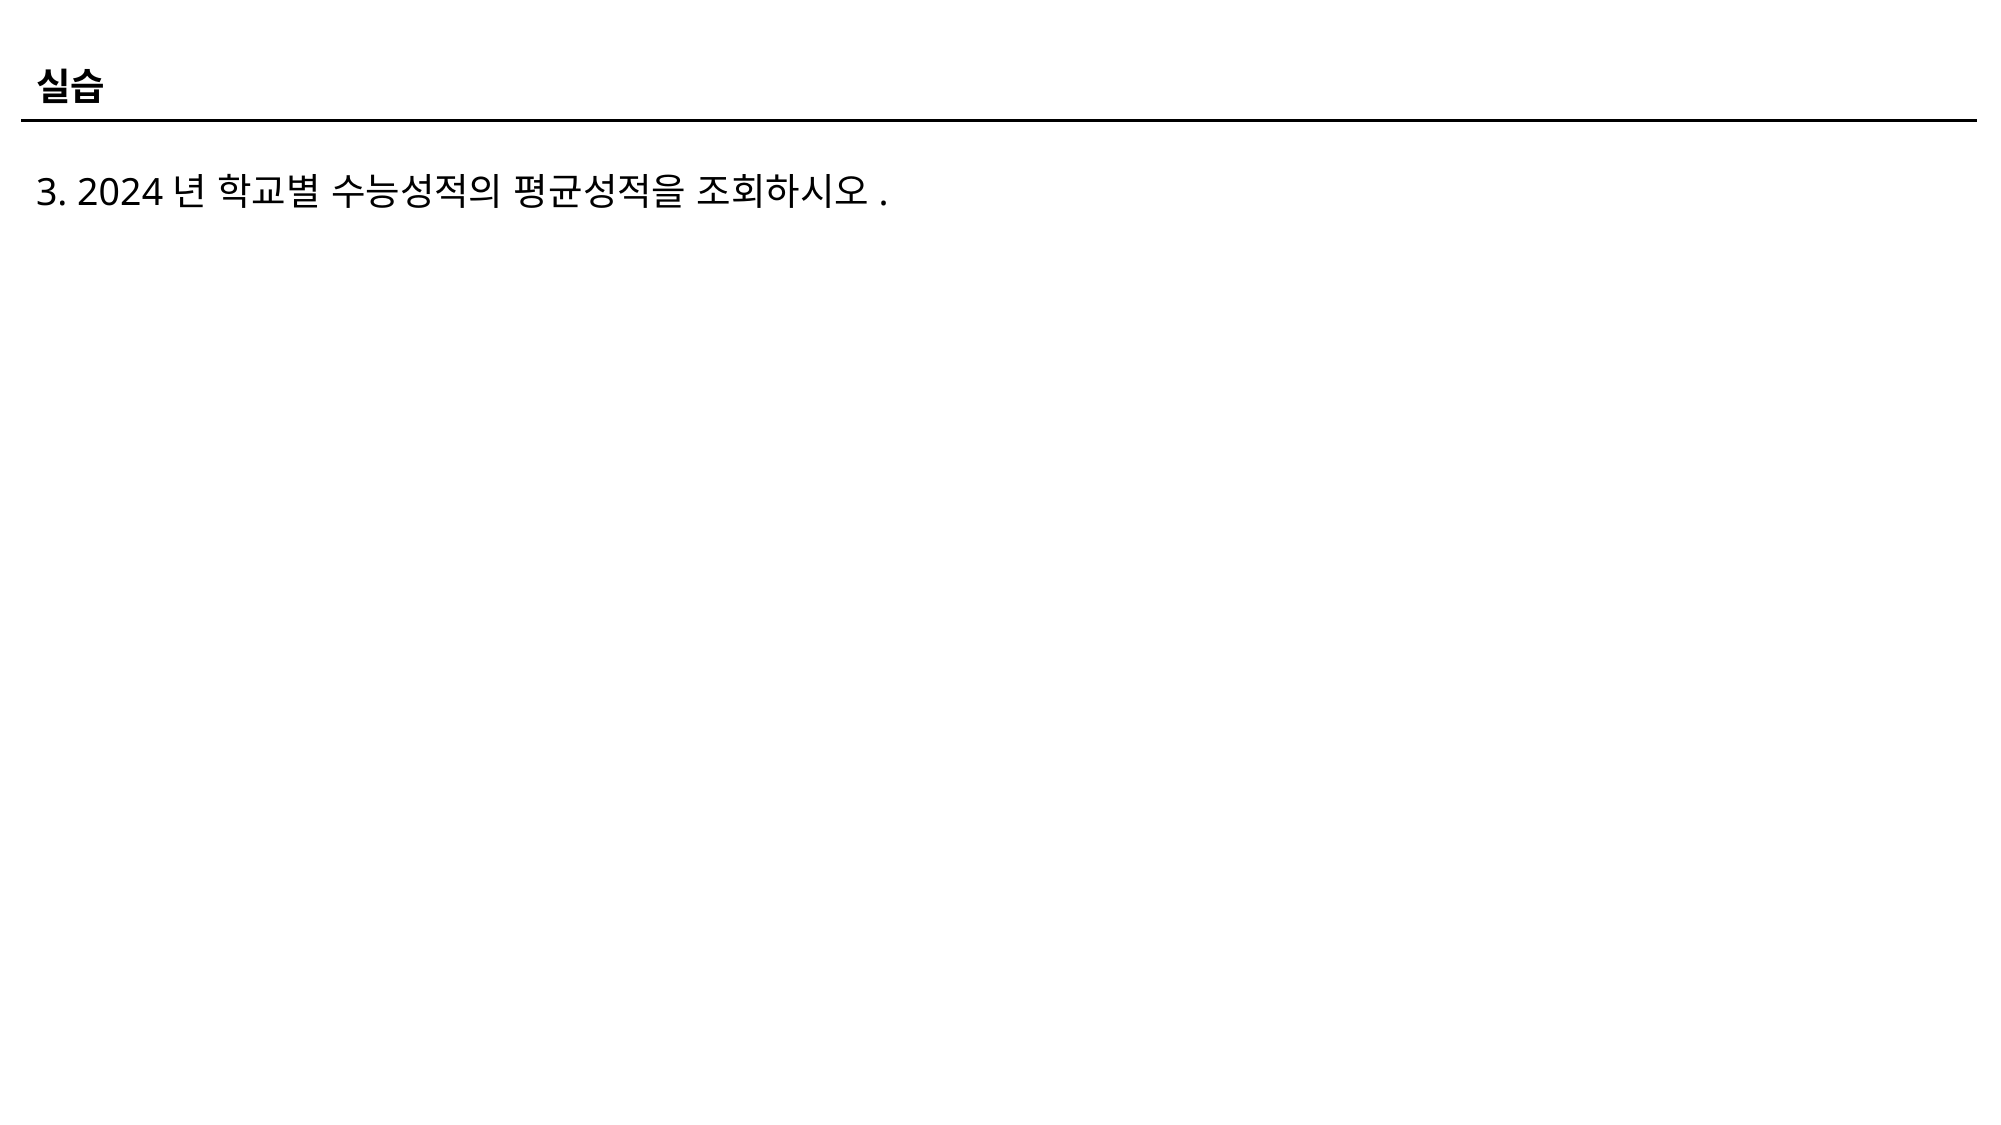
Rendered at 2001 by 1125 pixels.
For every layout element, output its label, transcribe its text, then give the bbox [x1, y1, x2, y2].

text_box 3. 2024년 학교별 수능성적의 평균성적을 조회하시오. [21, 160, 1978, 221]
text_box 실습 [21, 55, 1978, 116]
